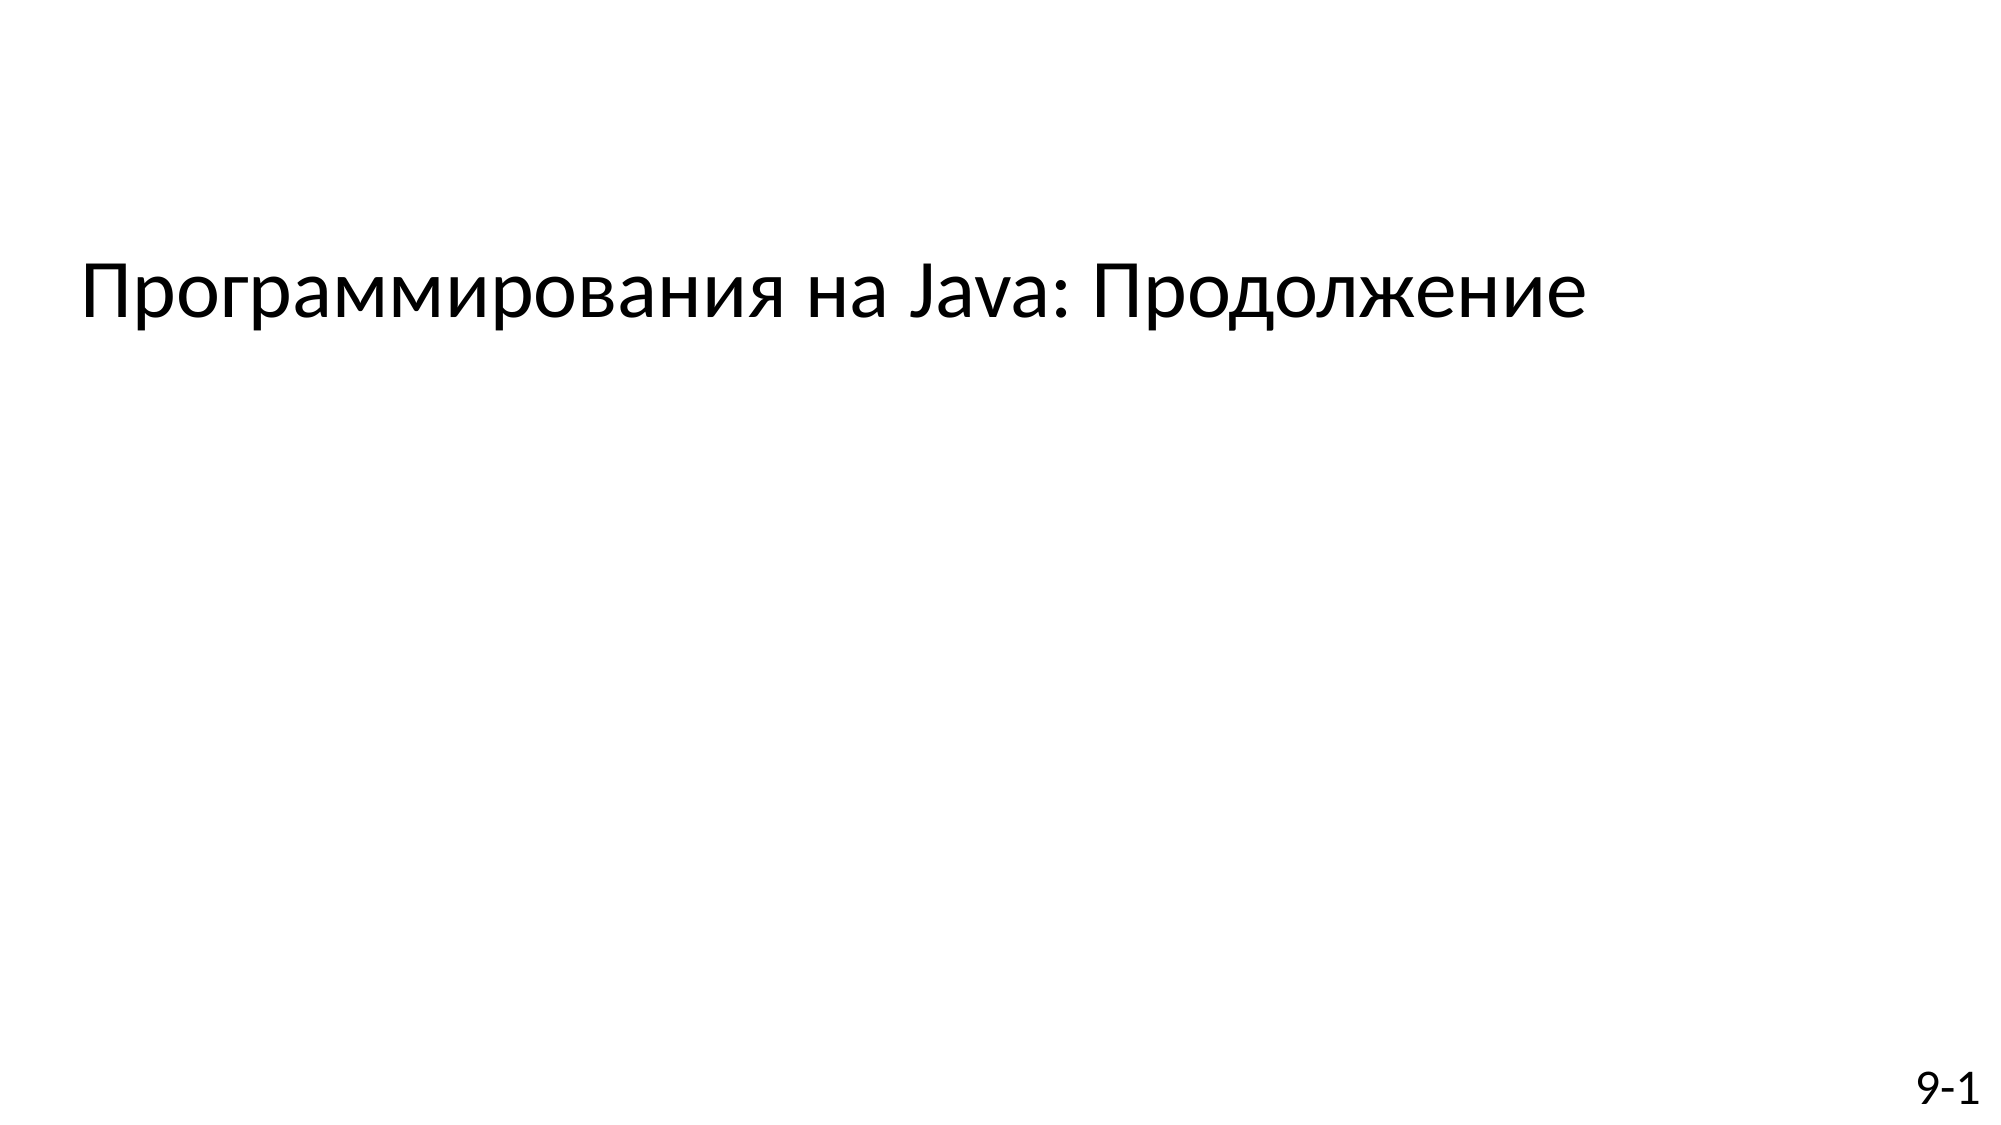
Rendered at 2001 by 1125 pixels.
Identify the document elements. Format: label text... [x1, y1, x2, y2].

text_box 9-1 [1729, 1047, 1996, 1123]
subtitle Программирования на Java: Продолжение [65, 237, 1928, 1033]
